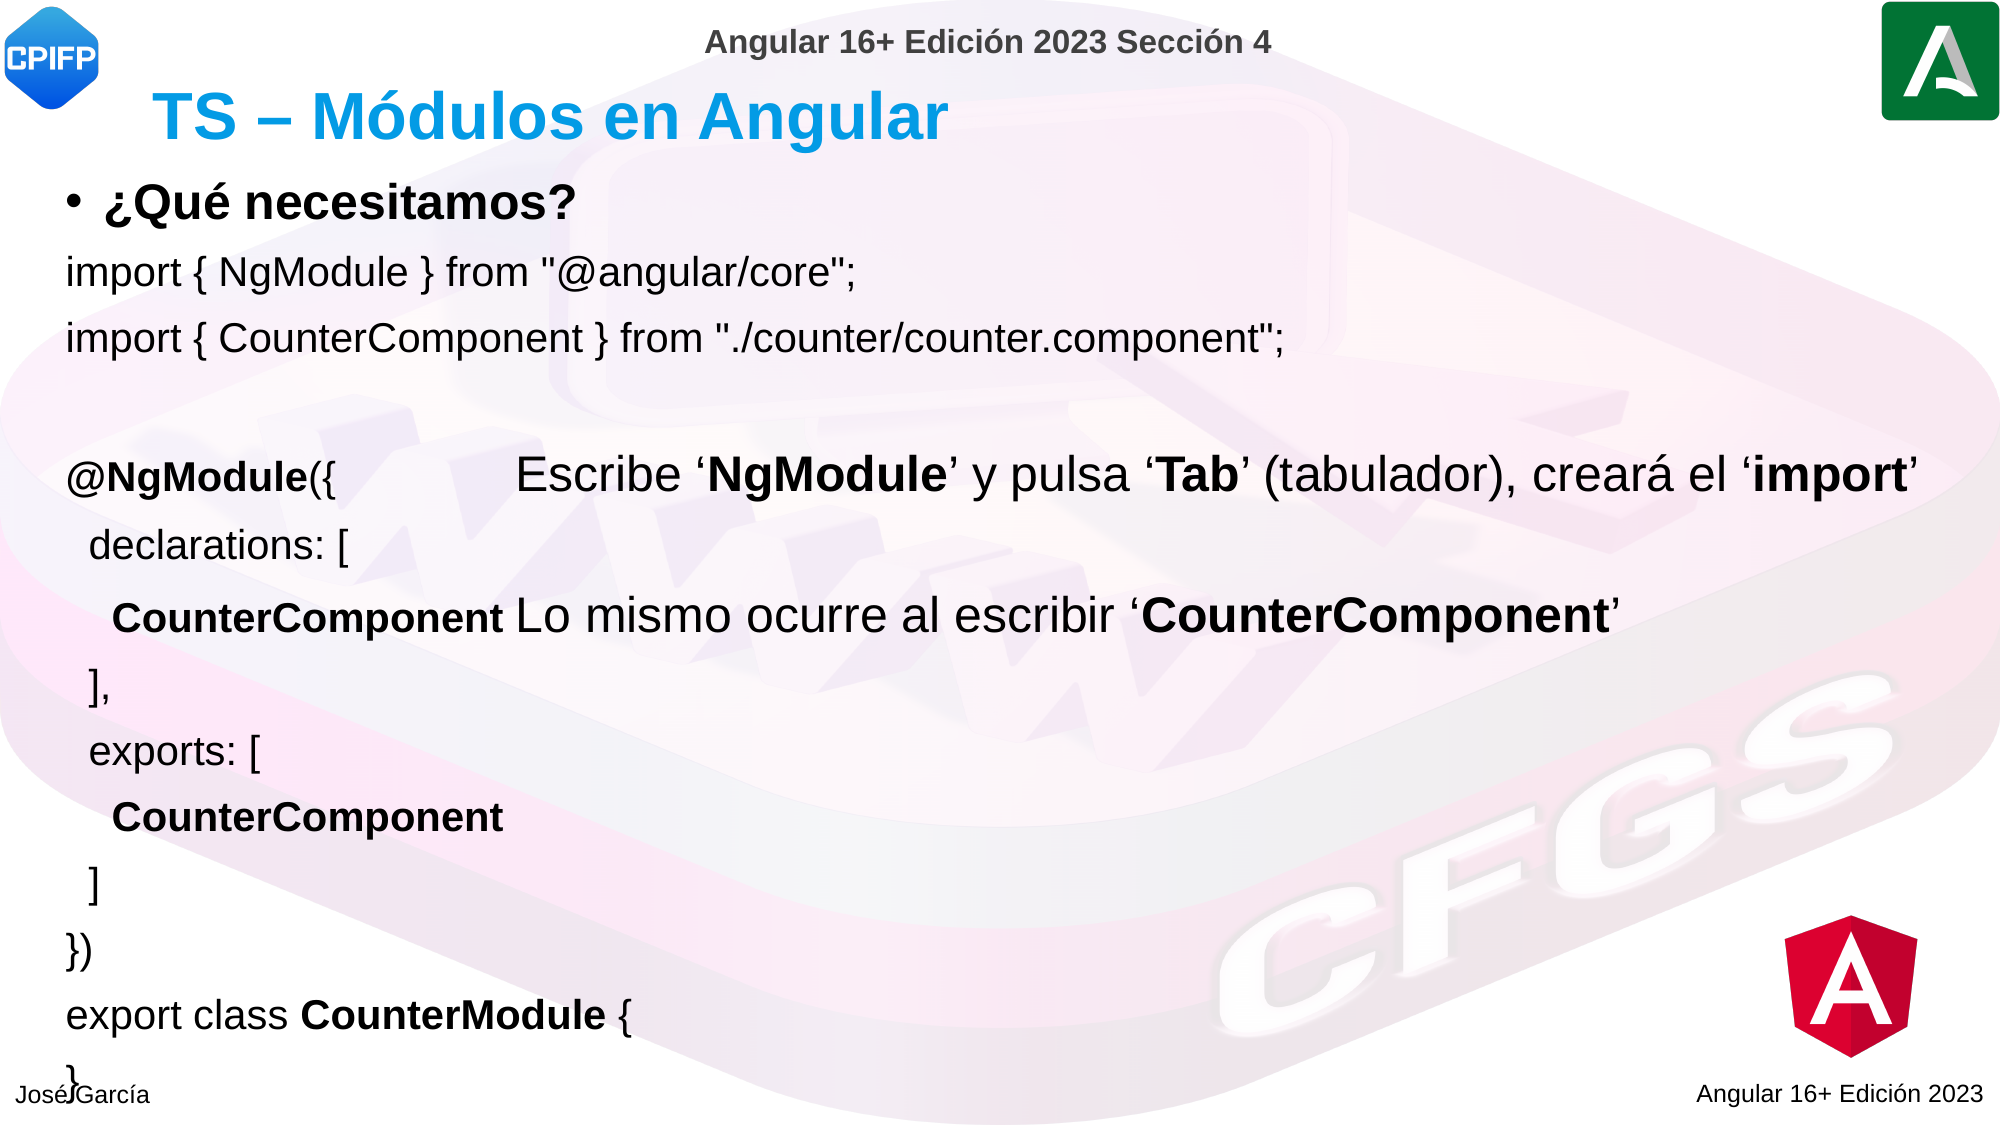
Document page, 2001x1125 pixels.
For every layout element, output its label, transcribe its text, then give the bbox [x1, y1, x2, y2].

text_box Angular 16+ Edición 2023 Sección 4 [679, 12, 1288, 59]
picture [1762, 894, 1940, 1072]
title TS – Módulos en Angular [137, 59, 1863, 177]
picture [1881, 1, 2000, 121]
picture [0, 0, 103, 117]
text_box Angular 16+ Edición 2023 [1681, 1070, 2000, 1115]
text_box José García [0, 1071, 166, 1117]
list ¿Qué necesitamos? import { NgModule } from "@angular/core"; import { CounterComponent } from "./counter/counter.component"; @NgModule({ Escribe ‘NgModule’ y pulsa ‘Tab’ (tabulador), creará el ‘import’ declarations: [ CounterComponent Lo mismo ocurre al escribir ‘CounterComponent’ ], exports: [ CounterComponent ] }) export class CounterModule { } [50, 168, 1940, 1066]
